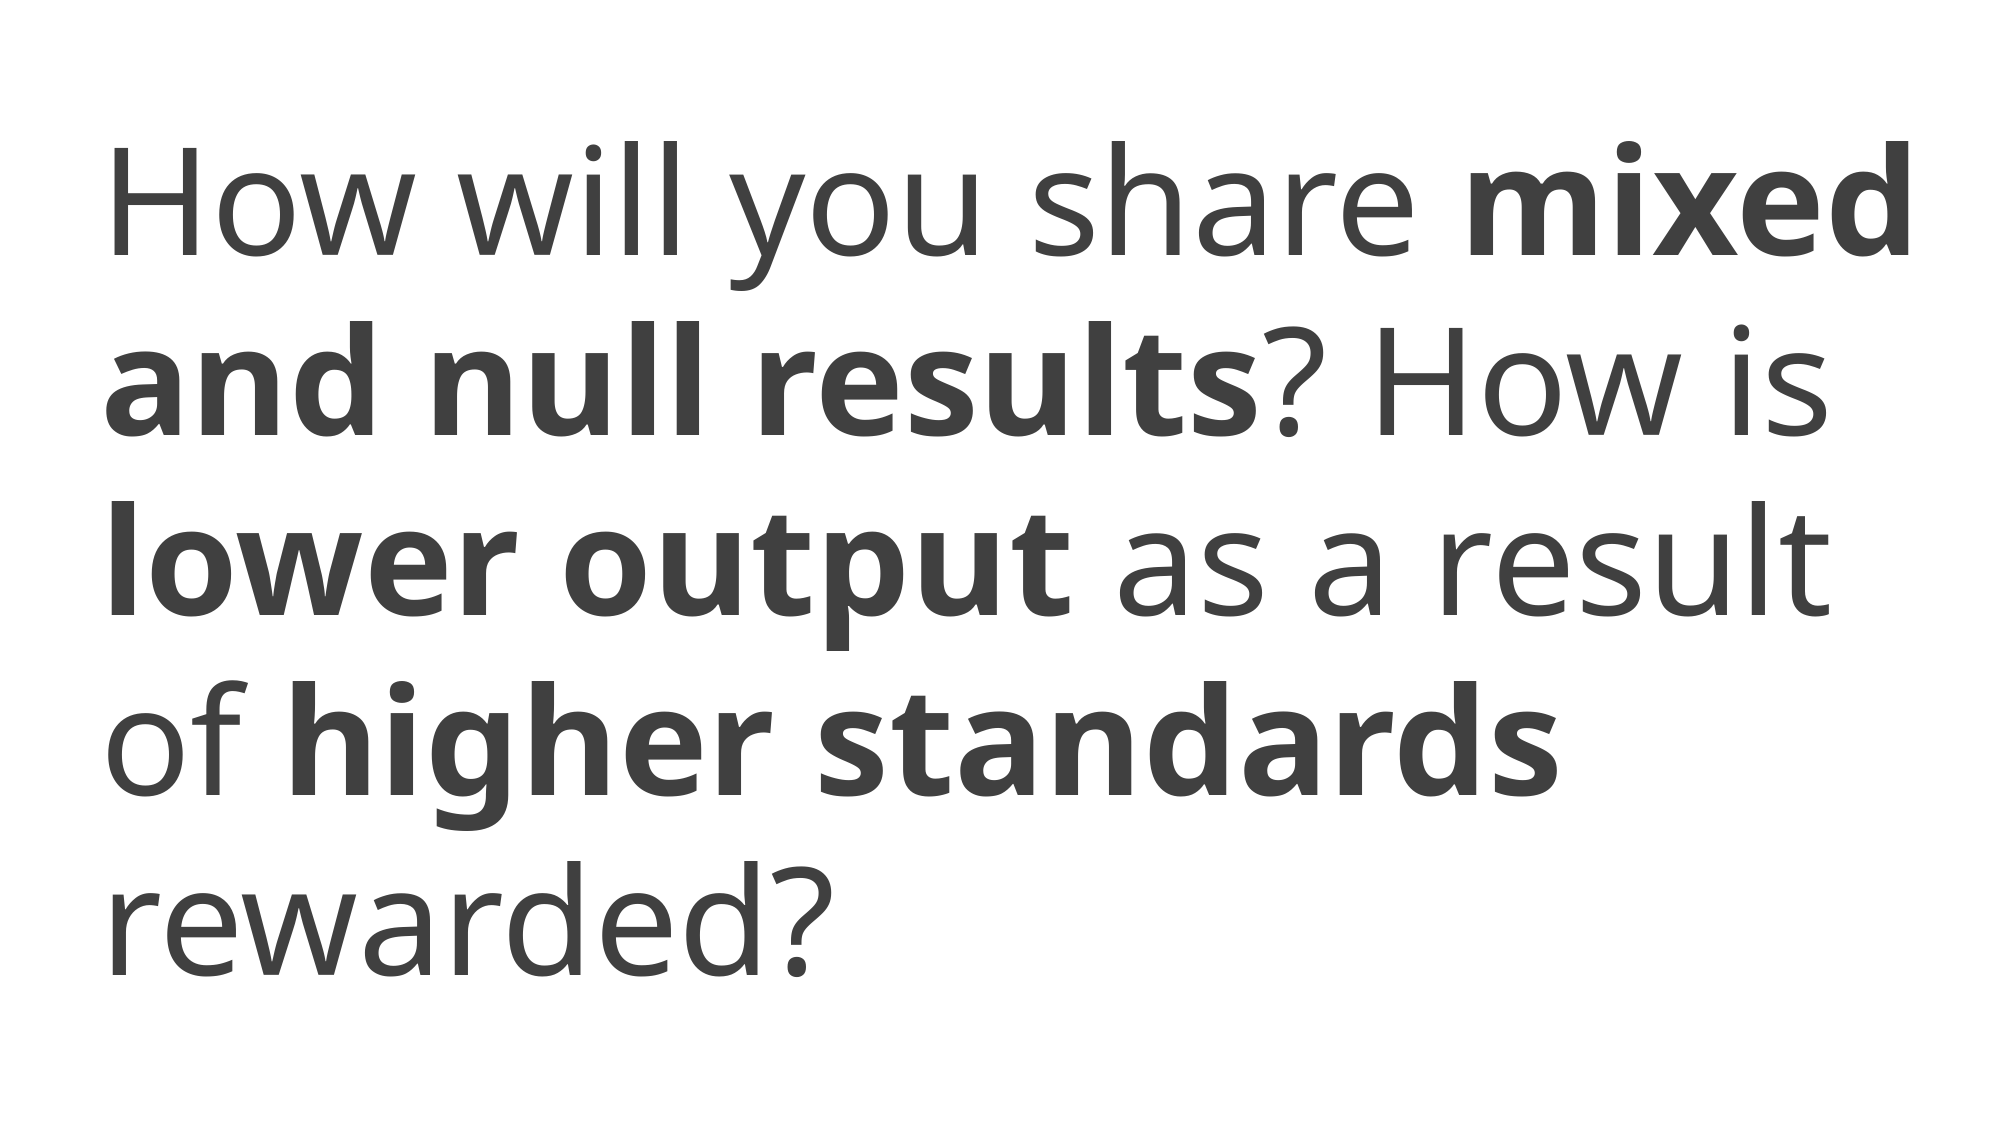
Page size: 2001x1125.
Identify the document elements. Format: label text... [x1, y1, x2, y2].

list How will you share mixed and null results? How is lower output as a result of higher standards rewarded? [85, 98, 1940, 1049]
